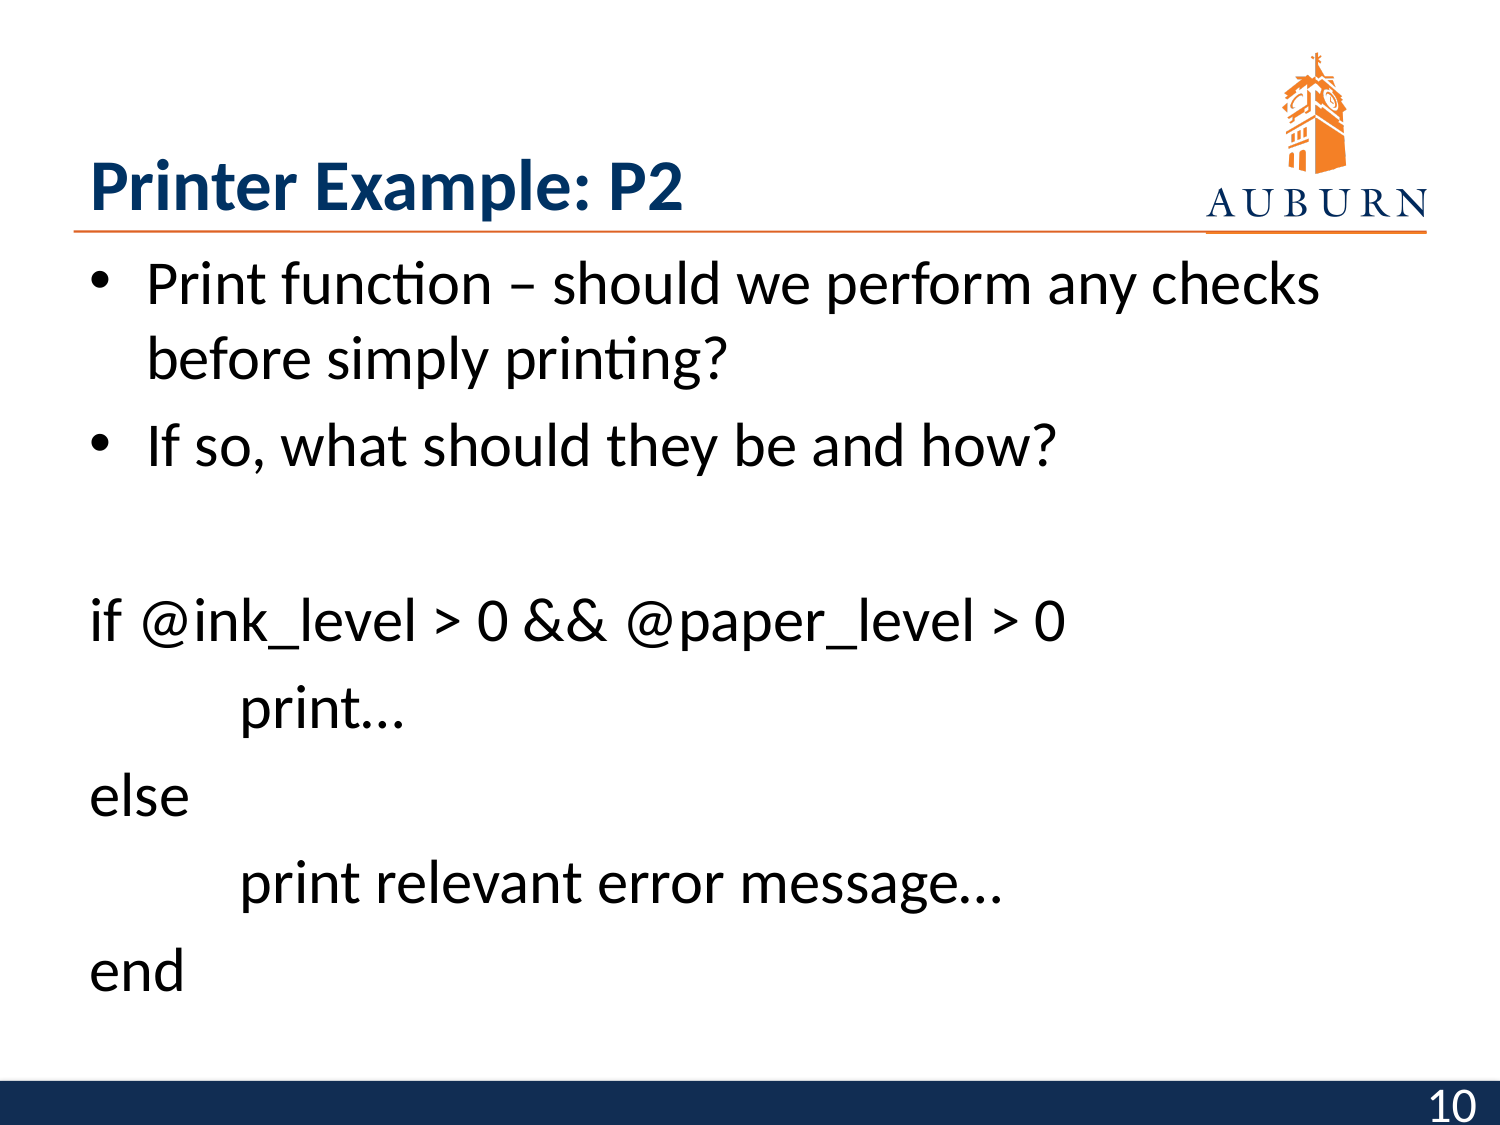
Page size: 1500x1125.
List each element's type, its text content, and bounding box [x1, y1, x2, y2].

slide_number 10 [1154, 1080, 1492, 1125]
list Print function – should we perform any checks before simply printing? If so, what should they be and how? if @ink_level > 0 && @paper_level > 0 print… else print relevant error message… end [75, 234, 1425, 977]
title Printer Example: P2 [75, 45, 1031, 233]
